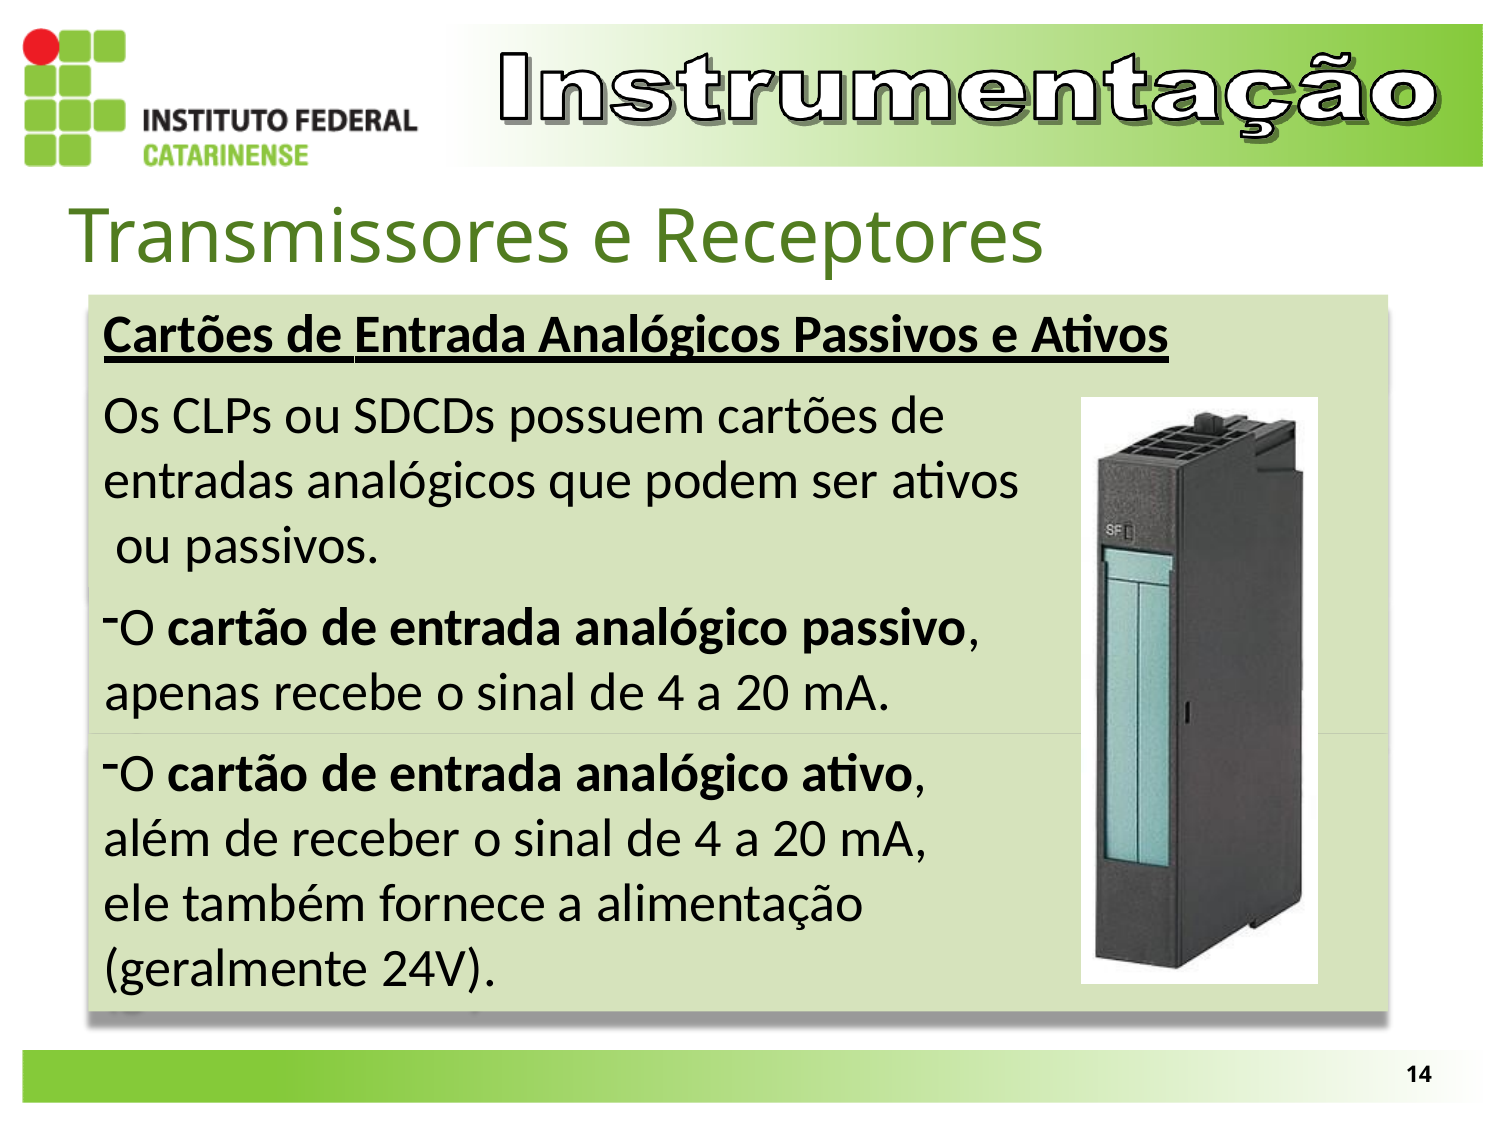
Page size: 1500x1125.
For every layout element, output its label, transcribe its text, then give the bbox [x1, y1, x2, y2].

picture [22, 1050, 1483, 1103]
picture [1080, 396, 1318, 985]
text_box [61, 293, 1398, 1060]
title Transmissores e Receptores [66, 185, 1244, 291]
slide_number 14 [1399, 1056, 1445, 1125]
picture [22, 24, 1483, 167]
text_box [500, 52, 1442, 144]
